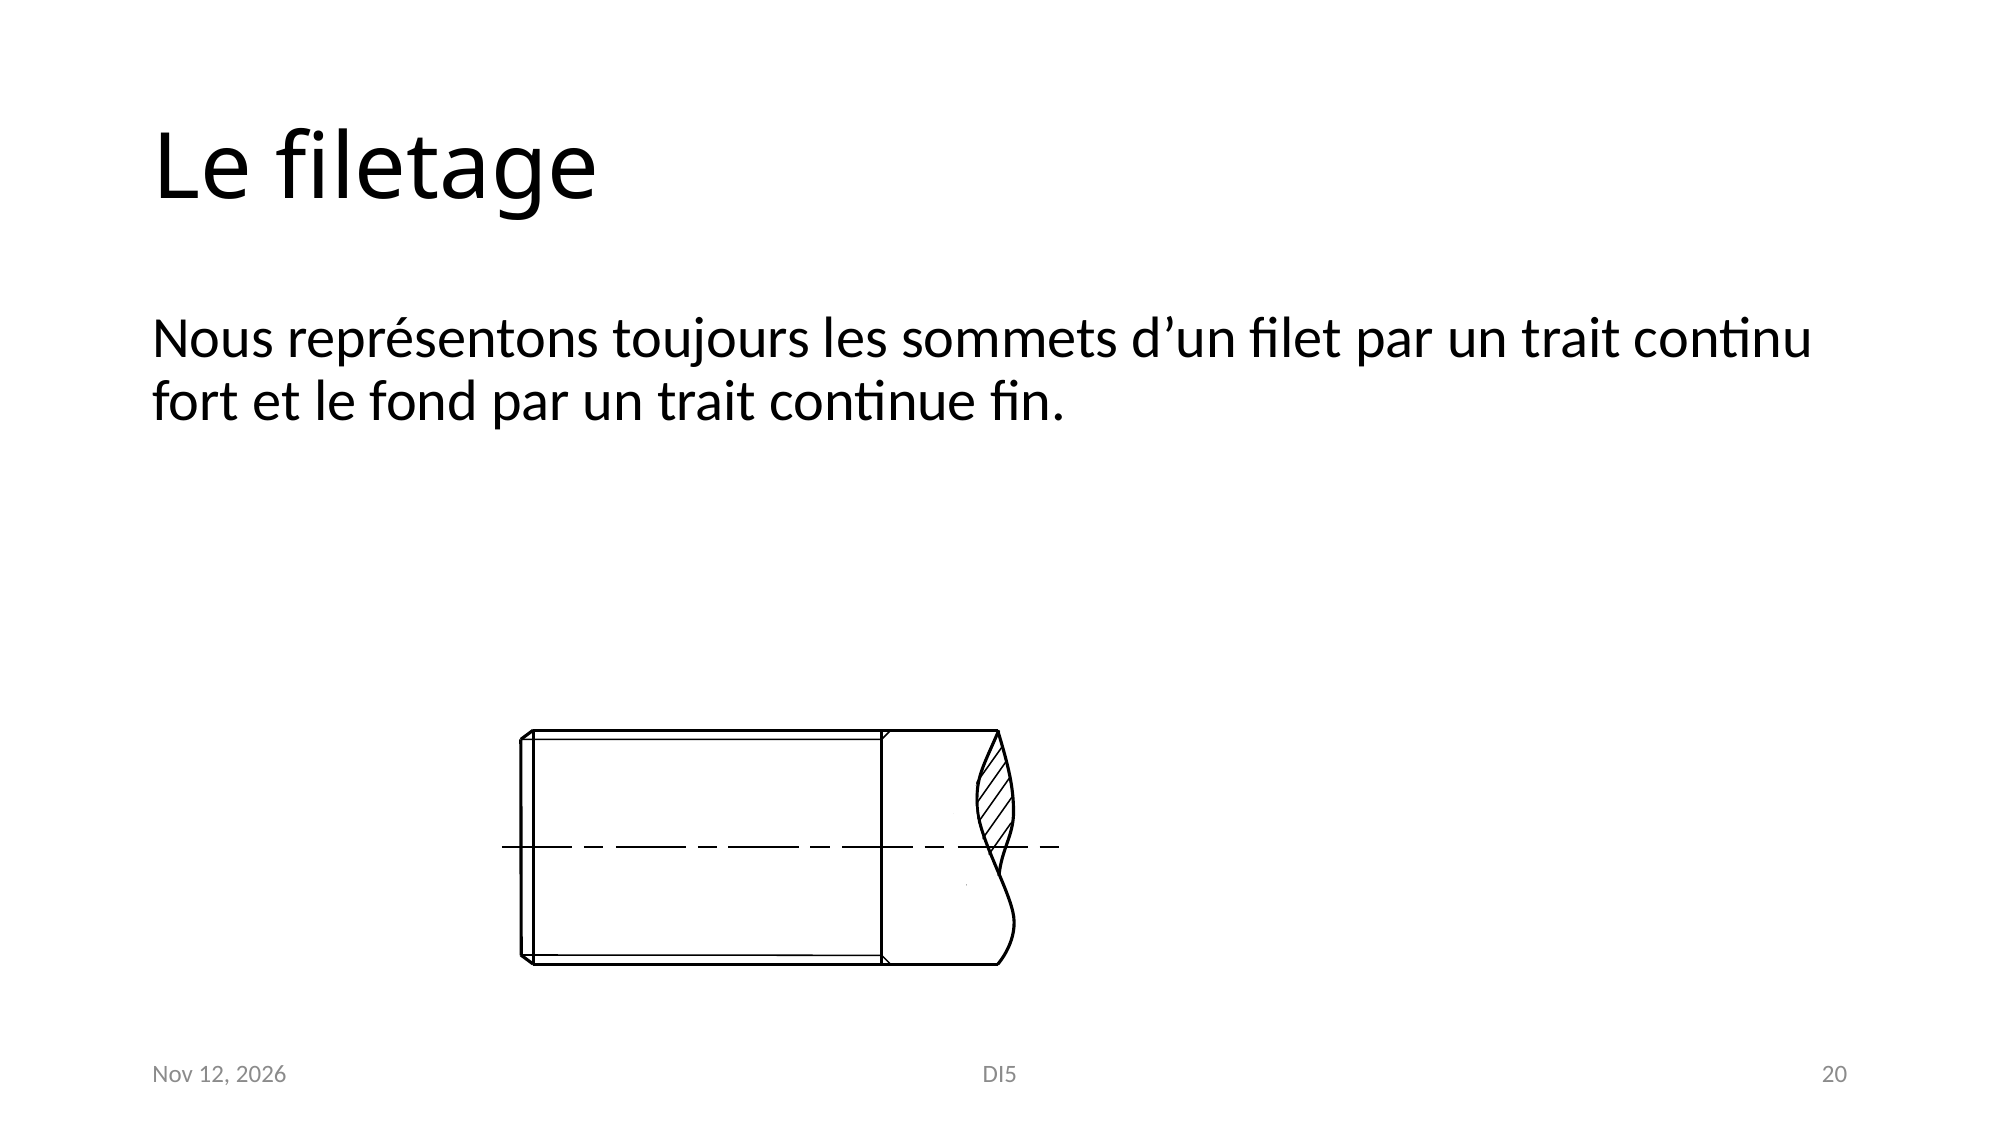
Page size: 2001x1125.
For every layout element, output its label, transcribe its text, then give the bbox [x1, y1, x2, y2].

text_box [520, 954, 534, 965]
title Le filetage [137, 59, 1863, 278]
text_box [522, 730, 1015, 847]
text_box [520, 730, 534, 740]
footer DI5 [662, 1042, 1338, 1103]
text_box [522, 848, 1015, 965]
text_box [881, 730, 891, 740]
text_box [881, 955, 891, 965]
list Nous représentons toujours les sommets d’un filet par un trait continu fort et le fond par un trait continue fin. Quand le filet est représenté sur une vue où l’axe du cylindre est normal à son plan, le fond du filet est indiqué avec un arc légèrement supérieur à ¾ du cercle [137, 299, 1929, 1014]
slide_number 20 [1412, 1042, 1863, 1103]
slide_number Nov-18 [137, 1042, 588, 1103]
